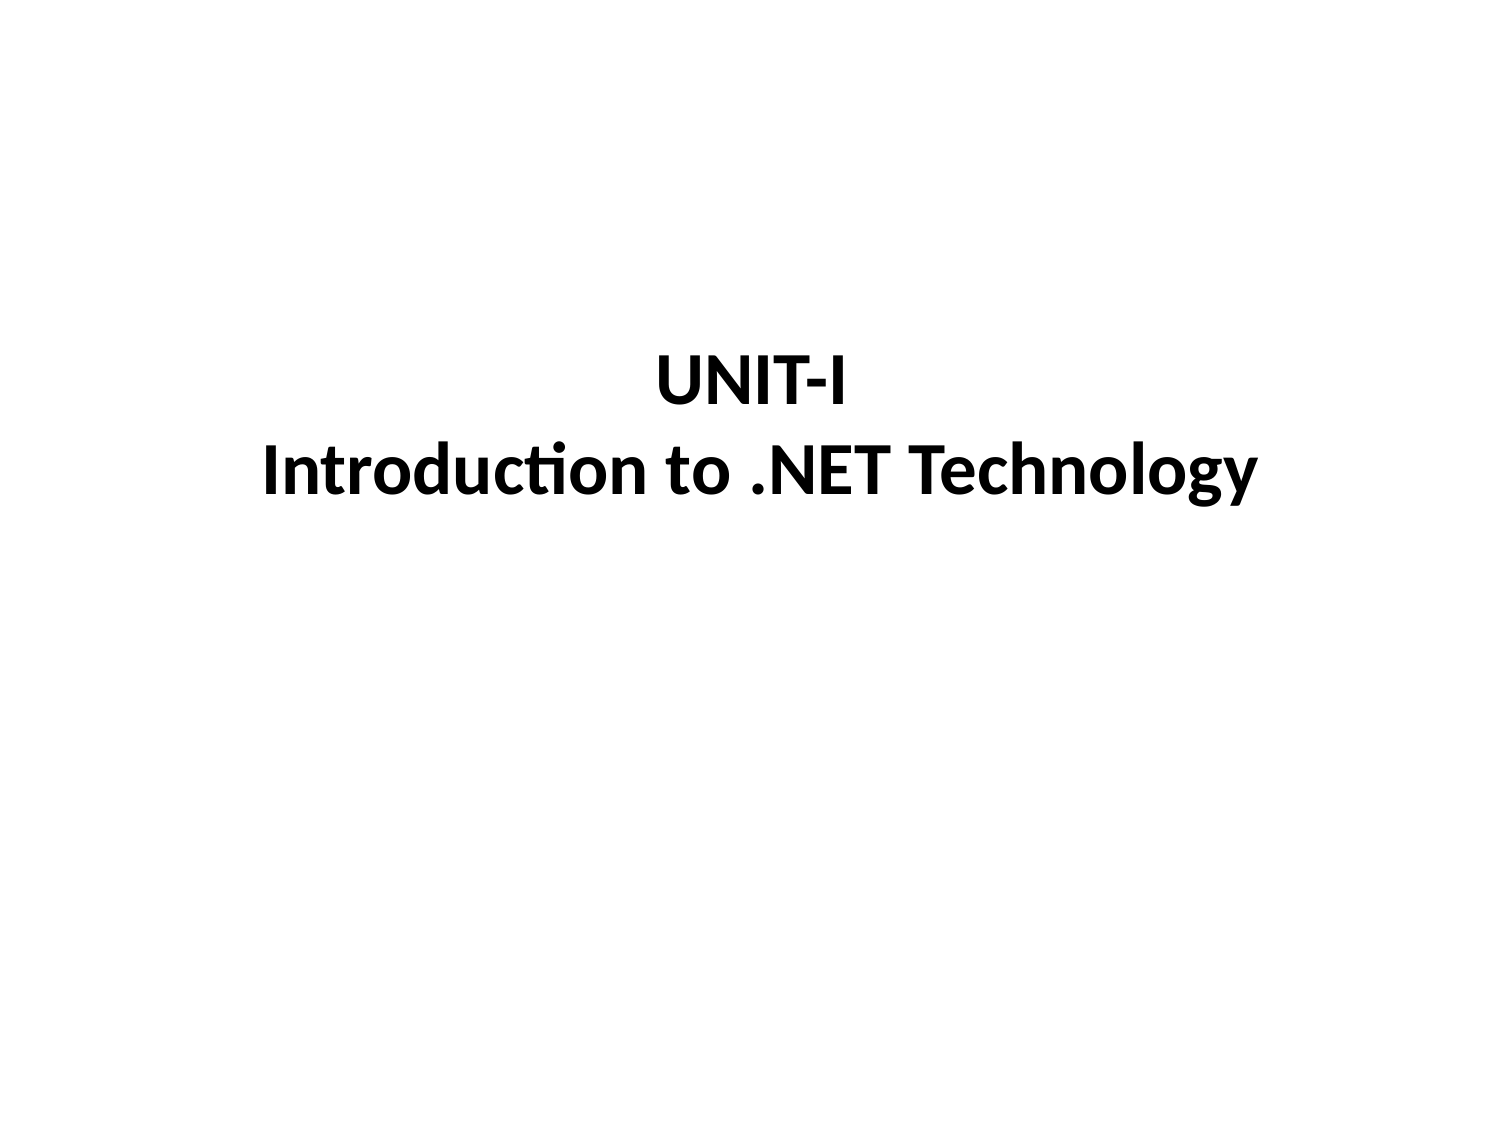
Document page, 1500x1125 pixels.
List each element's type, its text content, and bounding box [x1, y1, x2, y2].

title UNIT-I Introduction to .NET Technology [158, 292, 1363, 458]
